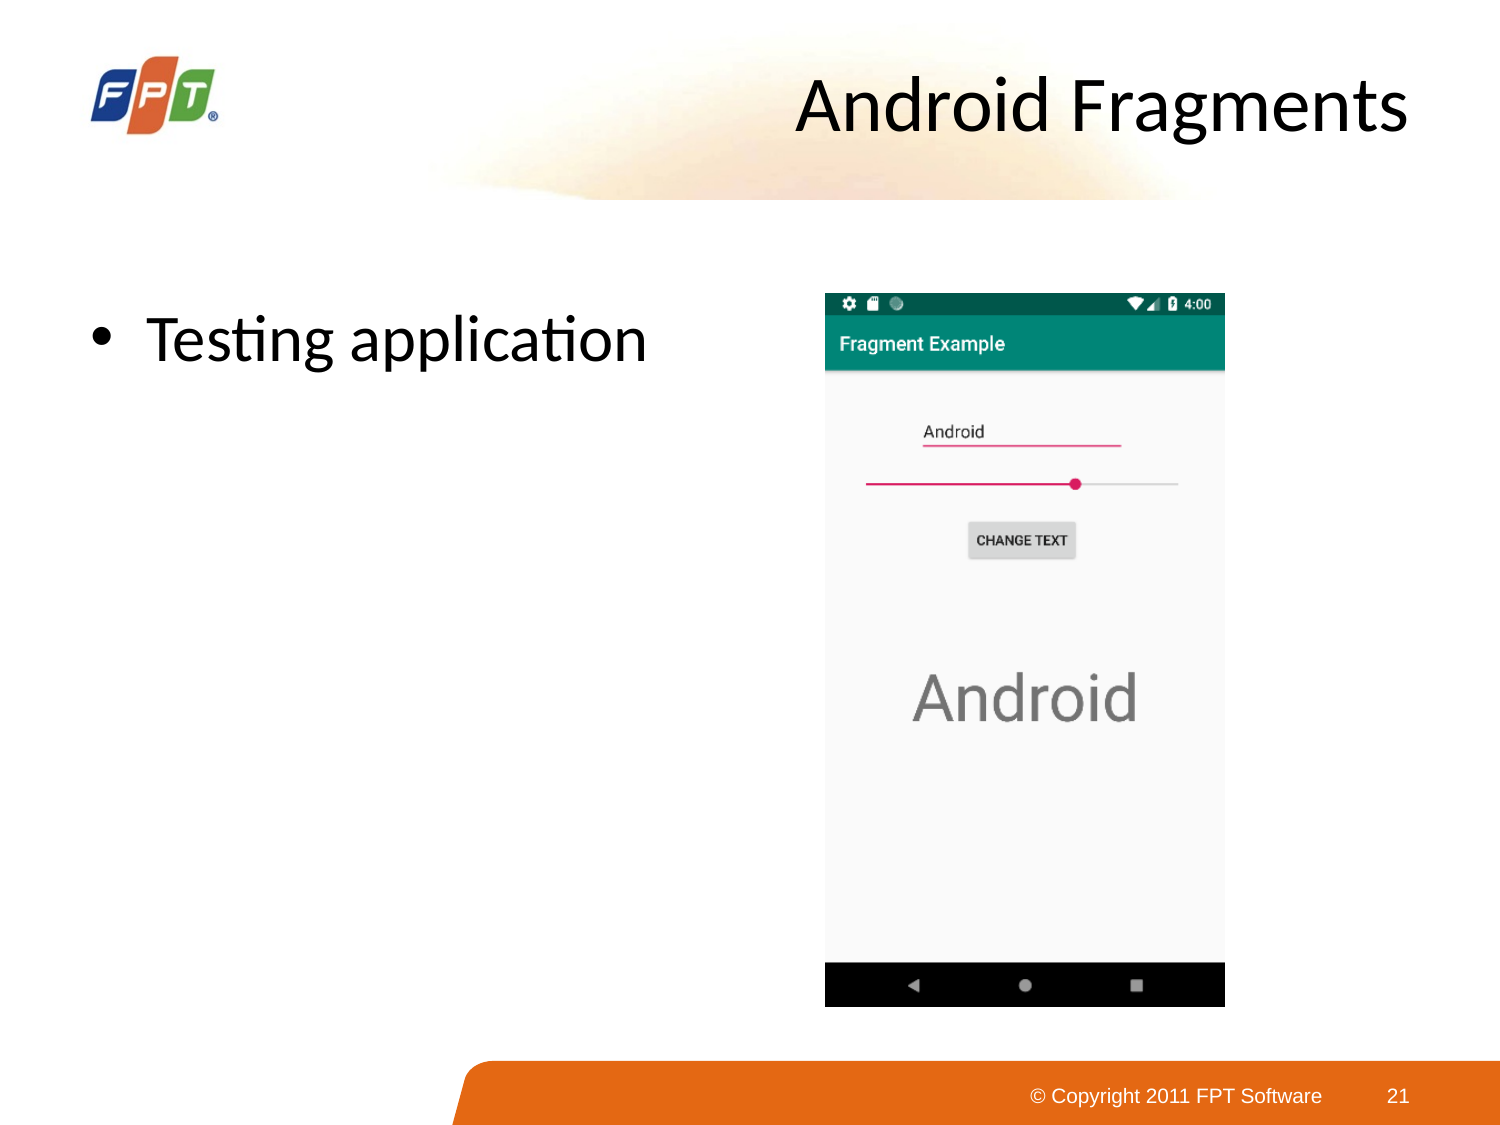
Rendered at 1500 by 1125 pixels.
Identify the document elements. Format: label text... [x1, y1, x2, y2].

picture [0, 1050, 1500, 1125]
picture [824, 292, 1226, 1007]
list Testing application [74, 287, 1426, 1006]
picture [0, 0, 1500, 200]
title Android Fragments [74, 44, 1426, 233]
